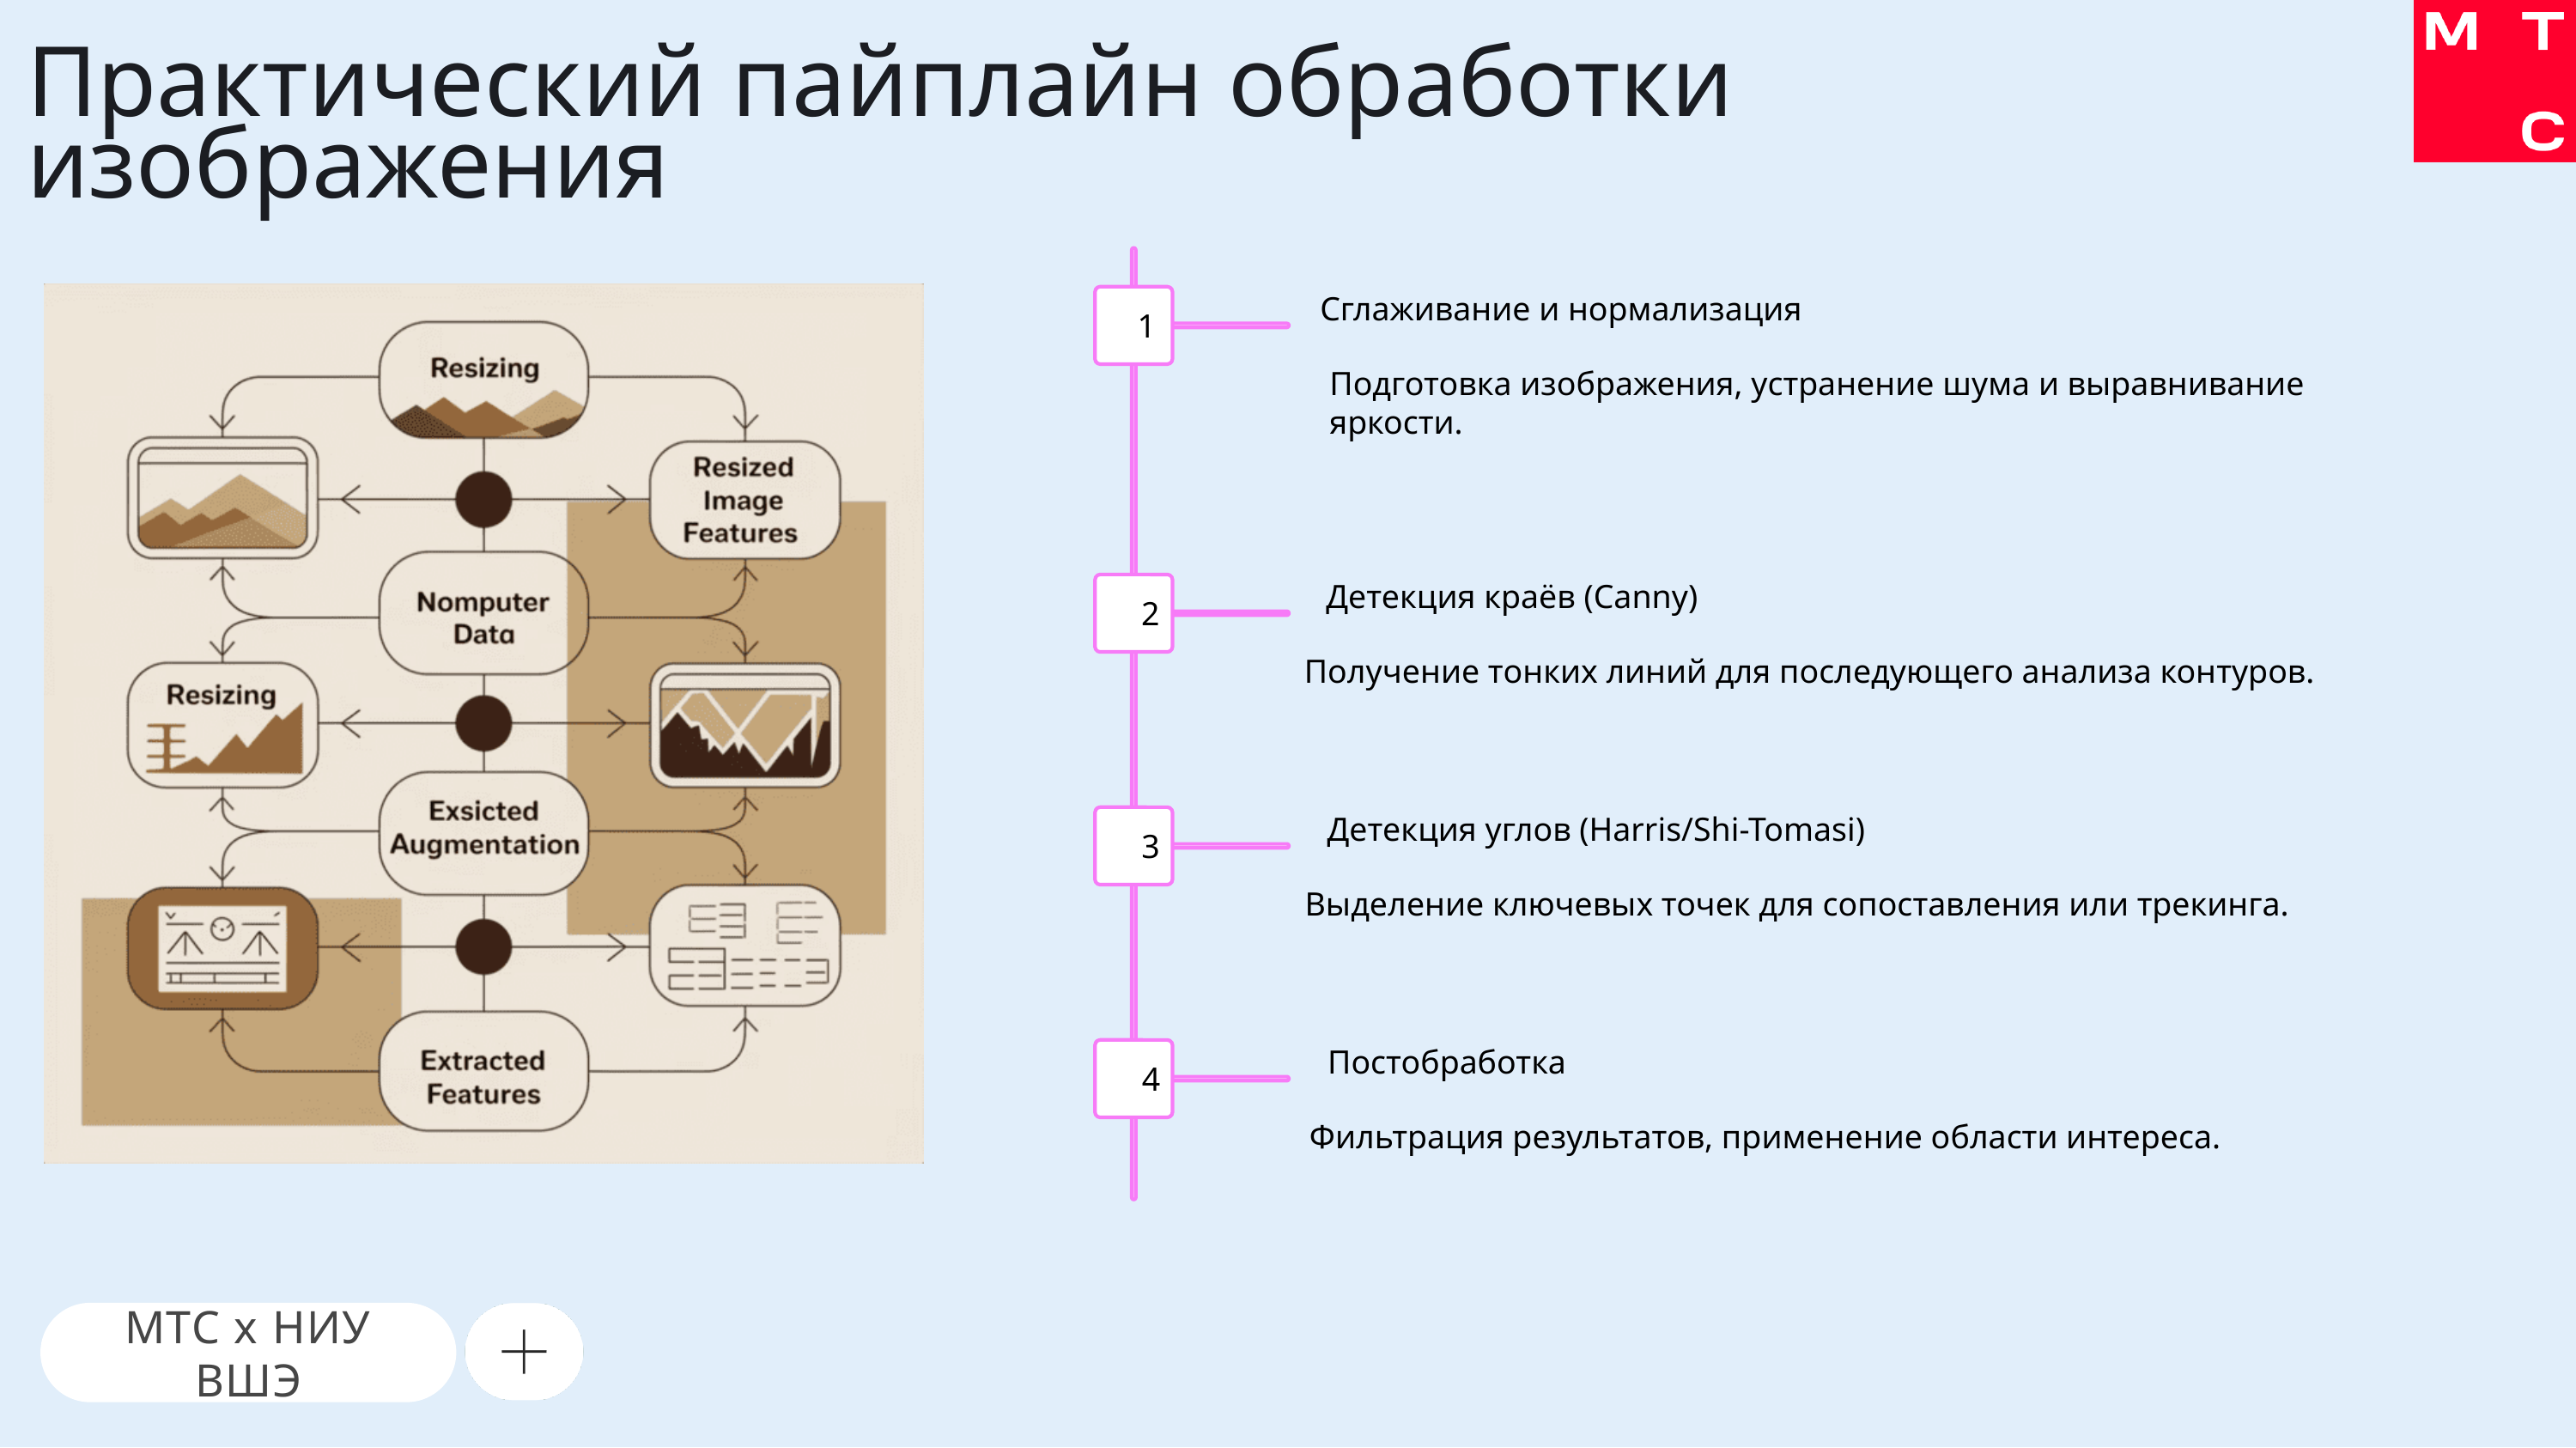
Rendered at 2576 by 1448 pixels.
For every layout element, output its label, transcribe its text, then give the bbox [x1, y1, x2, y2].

text_box [1173, 1076, 1290, 1081]
title Практический пайплайн обработки изображения [19, 44, 2319, 228]
text_box [1095, 286, 1173, 364]
text_box [1173, 323, 1290, 328]
text_box [1173, 611, 1290, 616]
text_box 4 [1135, 1052, 1168, 1104]
text_box Детекция краёв (Canny) [1319, 569, 1705, 622]
text_box [1095, 1039, 1173, 1118]
text_box [1173, 843, 1290, 849]
text_box Подготовка изображения, устранение шума и выравнивание яркости. [1322, 356, 2450, 447]
text_box 3 [1134, 819, 1167, 872]
picture [2414, 0, 2576, 162]
text_box Выделение ключевых точек для сопоставления или трекинга. [1297, 877, 2296, 929]
text_box [1132, 1118, 1136, 1200]
picture [44, 283, 924, 1164]
text_box [1132, 885, 1136, 1039]
text_box [1132, 364, 1136, 574]
text_box Получение тонких линий для последующего анализа контуров. [1297, 644, 2322, 697]
text_box Сглаживание и нормализация [1313, 282, 1809, 334]
text_box [1095, 806, 1173, 885]
text_box Постобработка [1321, 1035, 1573, 1087]
text_box 1 [1131, 299, 1163, 351]
picture [463, 1302, 584, 1402]
text_box Детекция углов (Harris/Shi-Tomasi) [1321, 802, 1873, 855]
text_box [1132, 247, 1136, 286]
text_box [1095, 574, 1173, 653]
text_box [1132, 653, 1136, 806]
text_box 2 [1134, 587, 1167, 639]
text_box Фильтрация результатов, применение области интереса. [1303, 1110, 2228, 1162]
